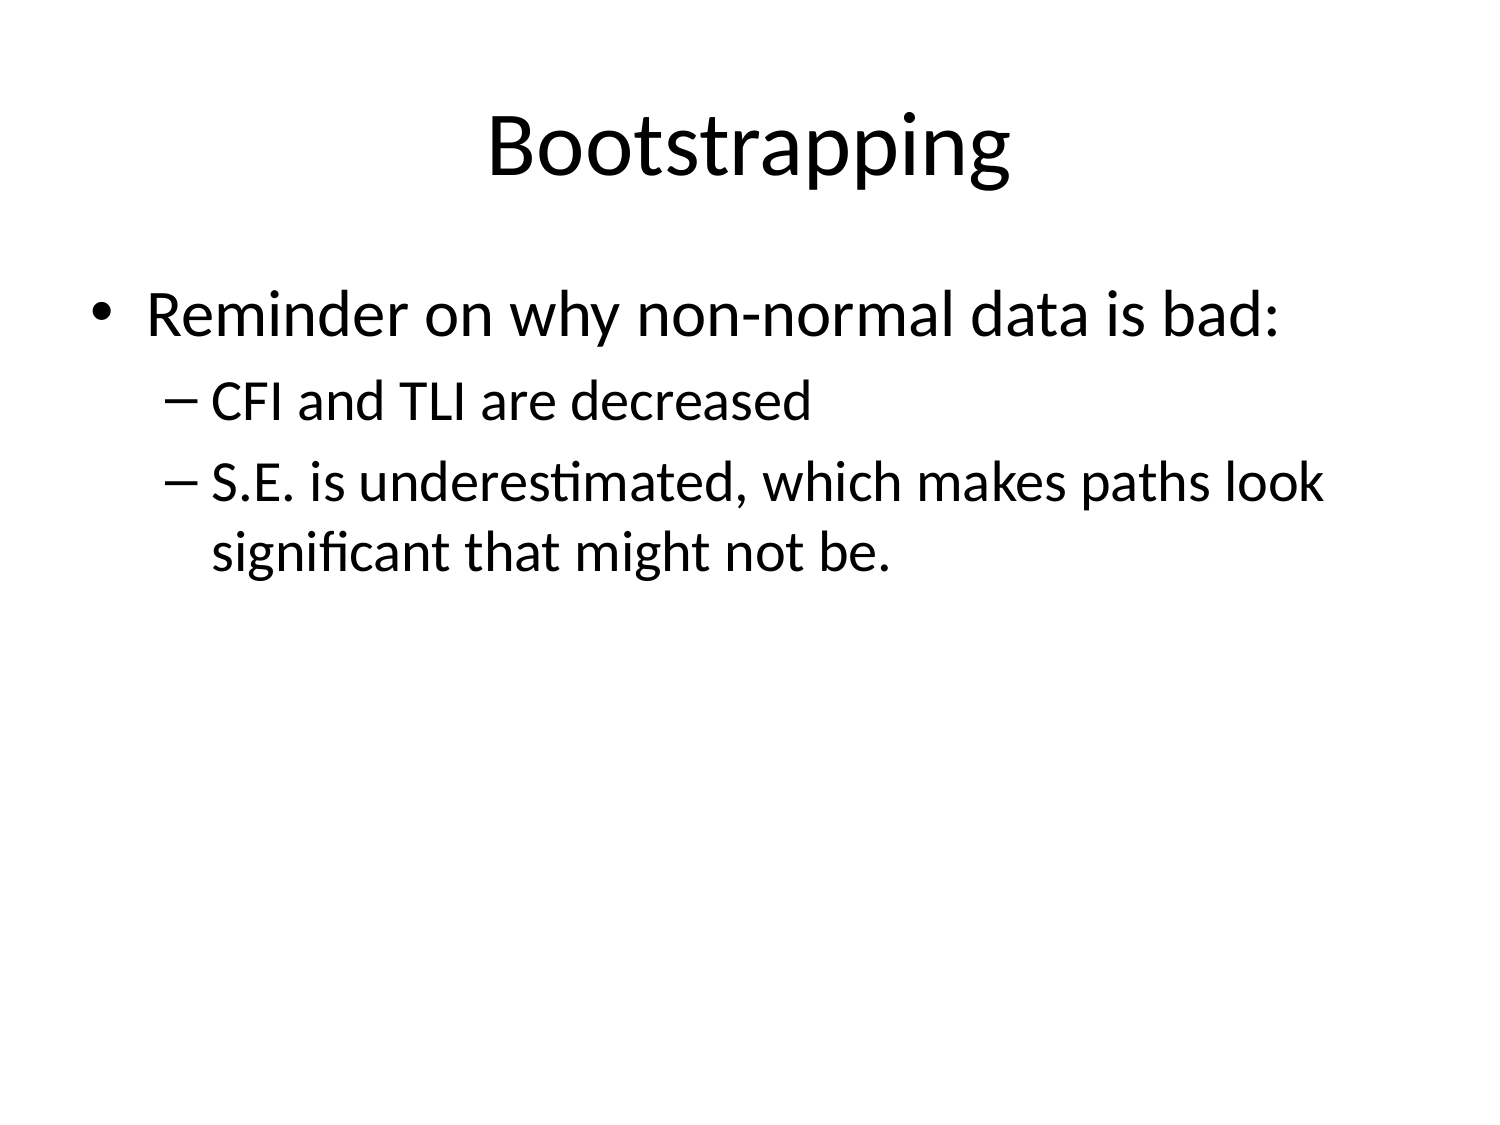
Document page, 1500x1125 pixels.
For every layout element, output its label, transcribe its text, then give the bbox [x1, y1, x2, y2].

list Reminder on why non-normal data is bad: CFI and TLI are decreased S.E. is underestimated, which makes paths look significant that might not be. [75, 262, 1425, 1005]
title Bootstrapping [75, 45, 1425, 233]
